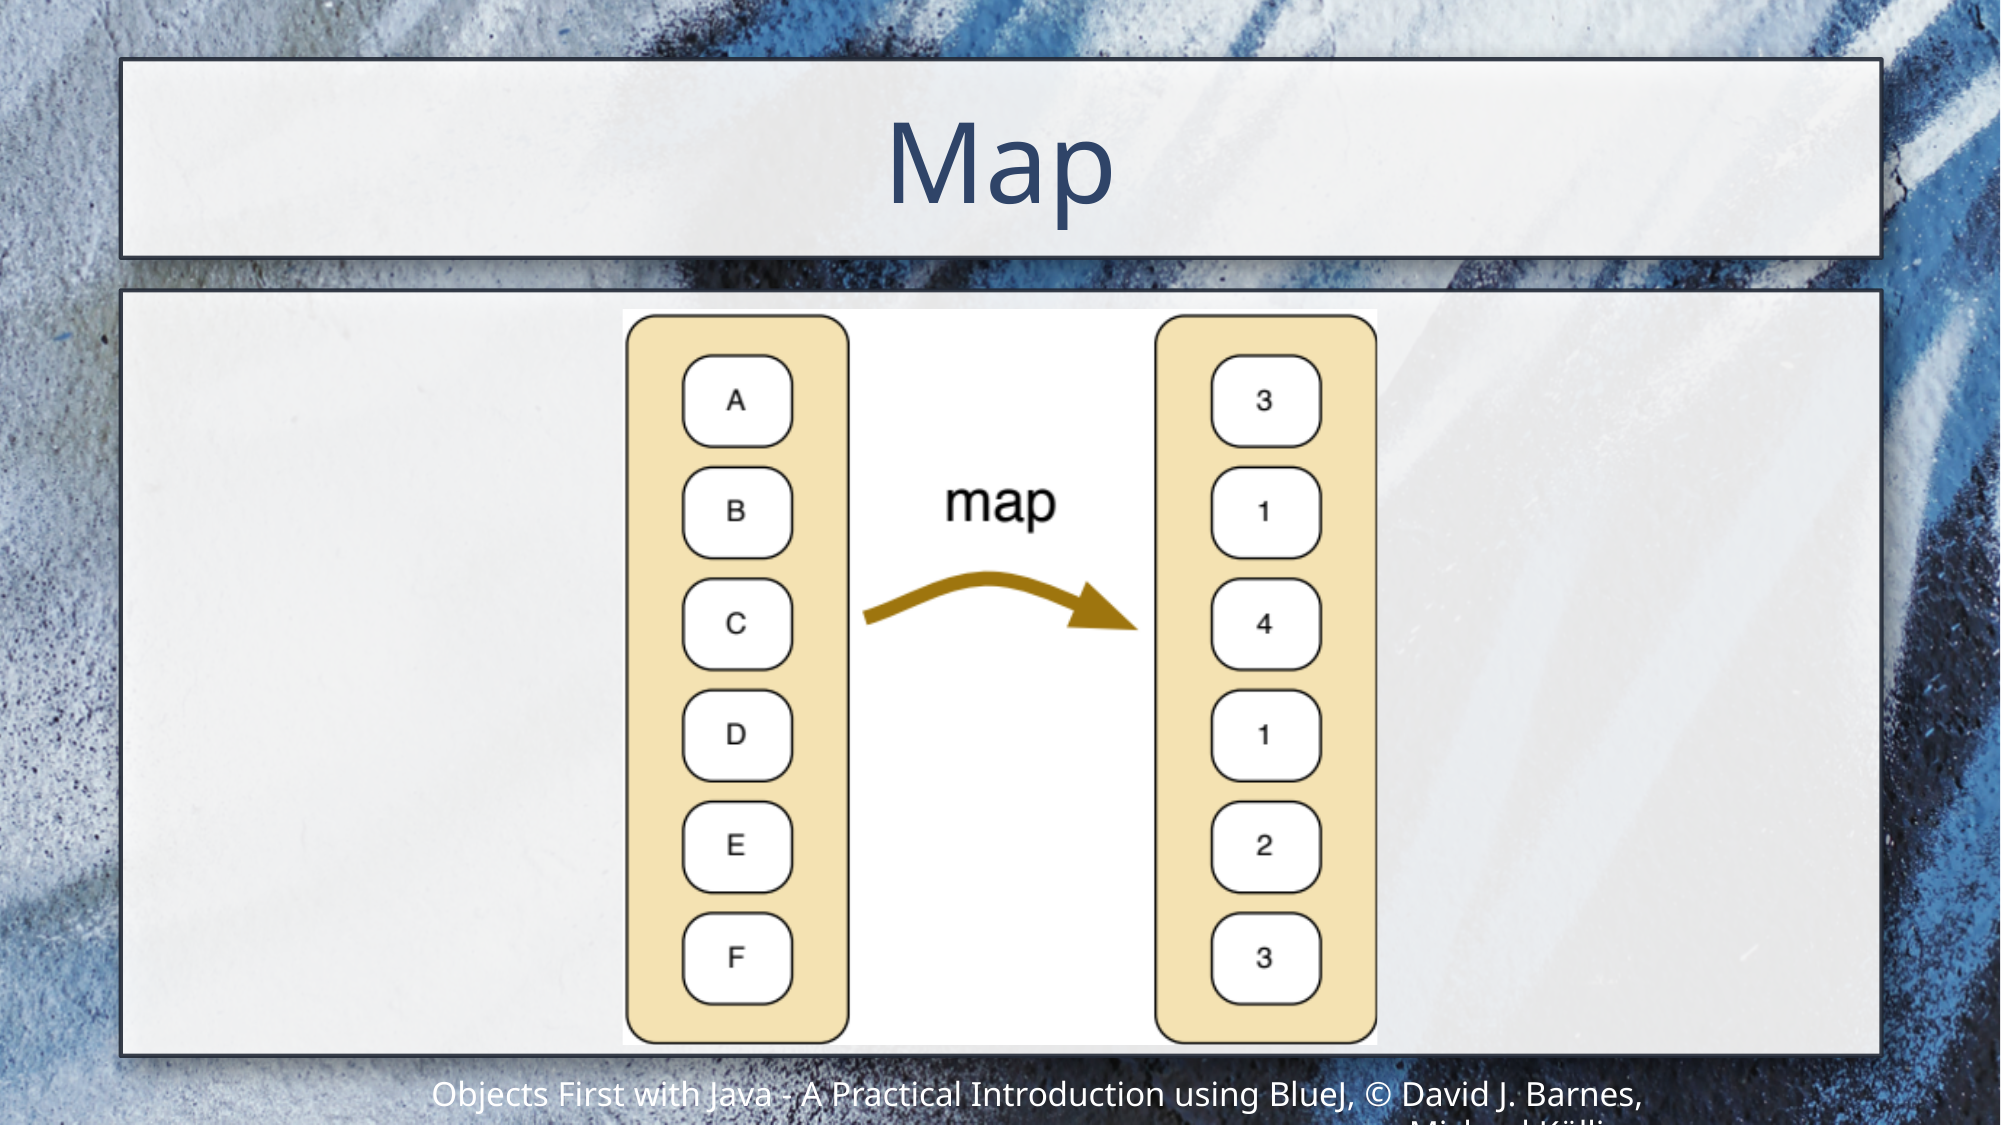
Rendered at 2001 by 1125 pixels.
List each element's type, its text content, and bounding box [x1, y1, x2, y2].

text_box [0, 243, 2000, 251]
picture [0, 0, 2001, 1125]
title Map [118, 63, 1885, 243]
